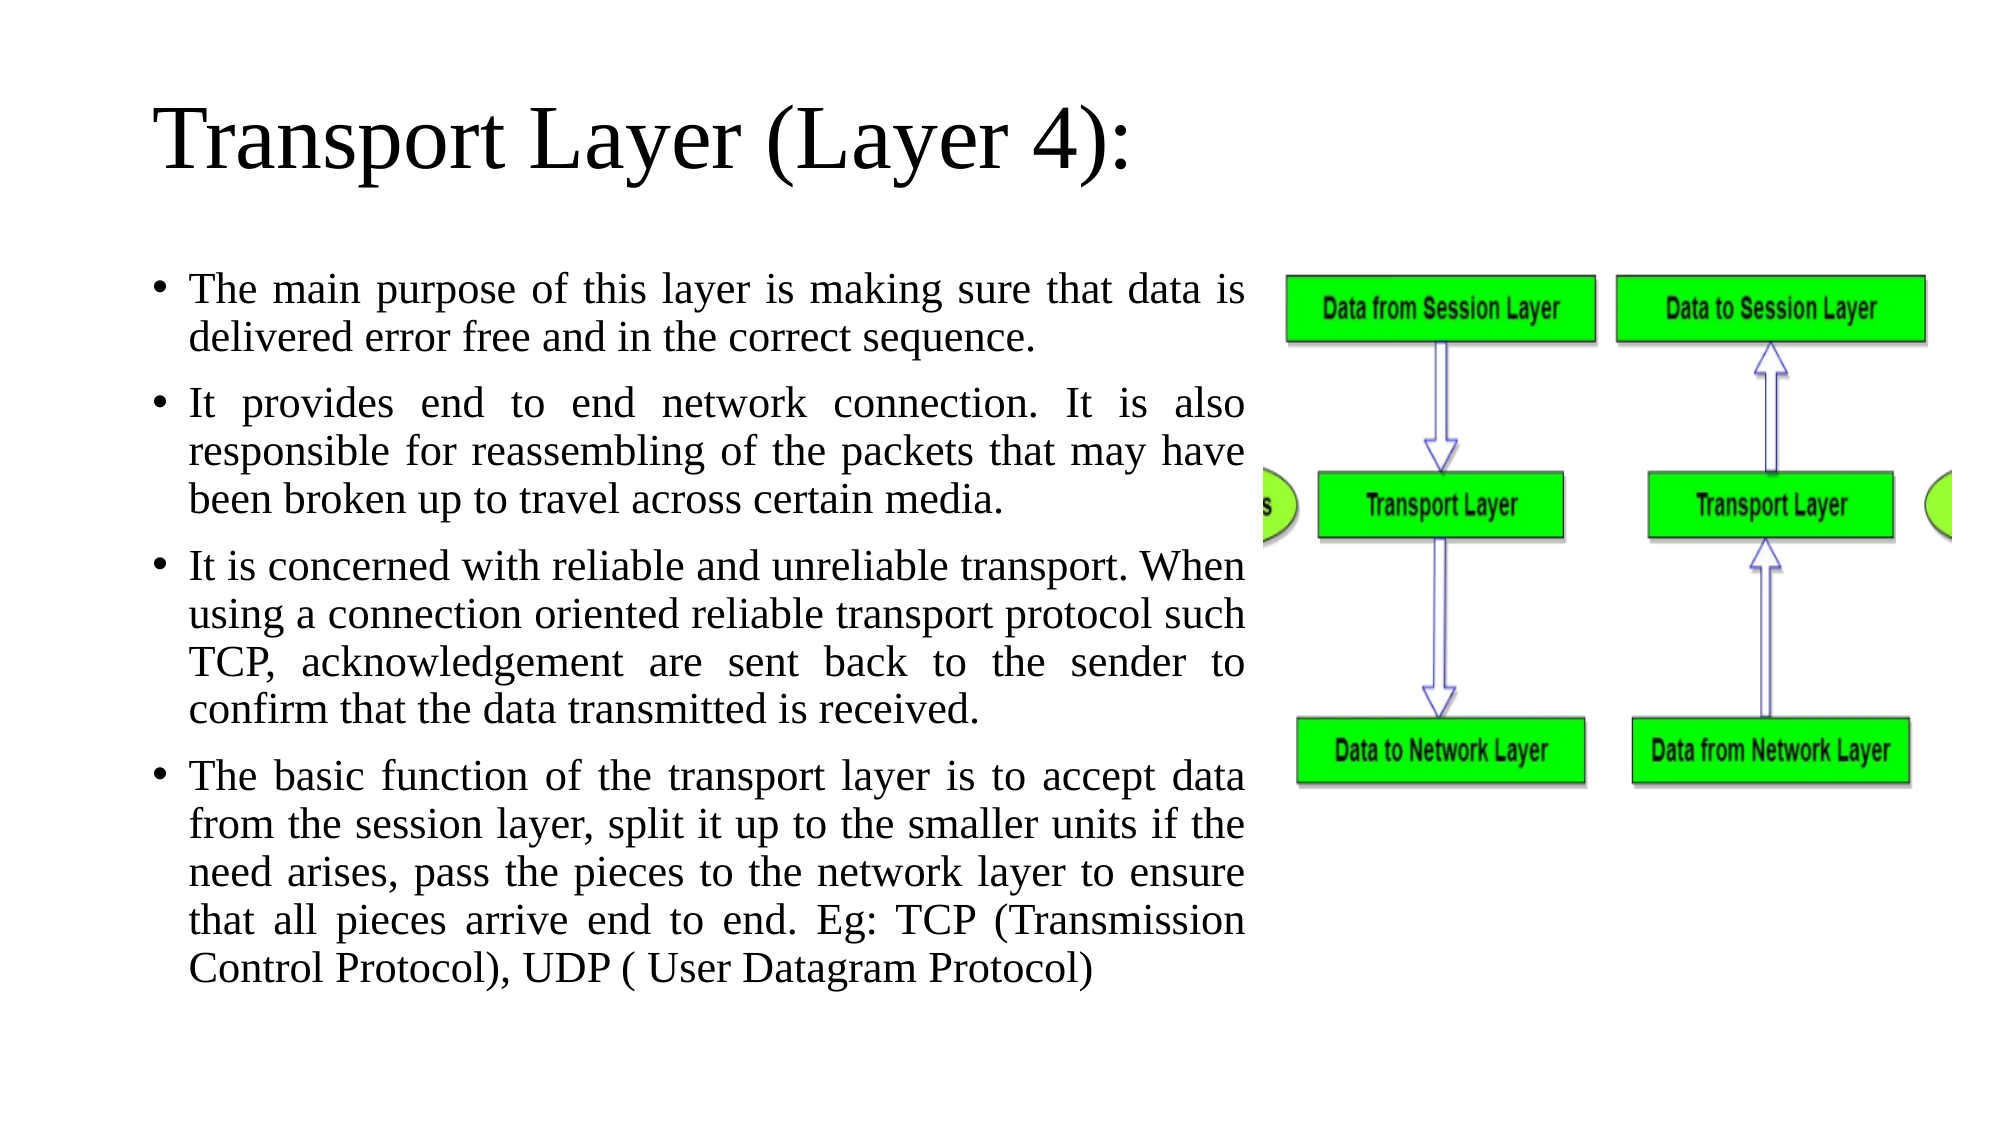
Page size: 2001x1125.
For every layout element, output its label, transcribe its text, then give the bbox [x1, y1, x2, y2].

picture [1262, 257, 1952, 813]
title Transport Layer (Layer 4): [137, 59, 1863, 218]
list The main purpose of this layer is making sure that data is delivered error free and in the correct sequence. It provides end to end network connection. It is also responsible for reassembling of the packets that may have been broken up to travel across certain media. It is concerned with reliable and unreliable transport. When using a connection oriented reliable transport protocol such TCP, acknowledgement are sent back to the sender to confirm that the data transmitted is received. The basic function of the transport layer is to accept data from the session layer, split it up to the smaller units if the need arises, pass the pieces to the network layer to ensure that all pieces arrive end to end. Eg: TCP (Transmission Control Protocol), UDP ( User Datagram Protocol) [137, 257, 1263, 1014]
